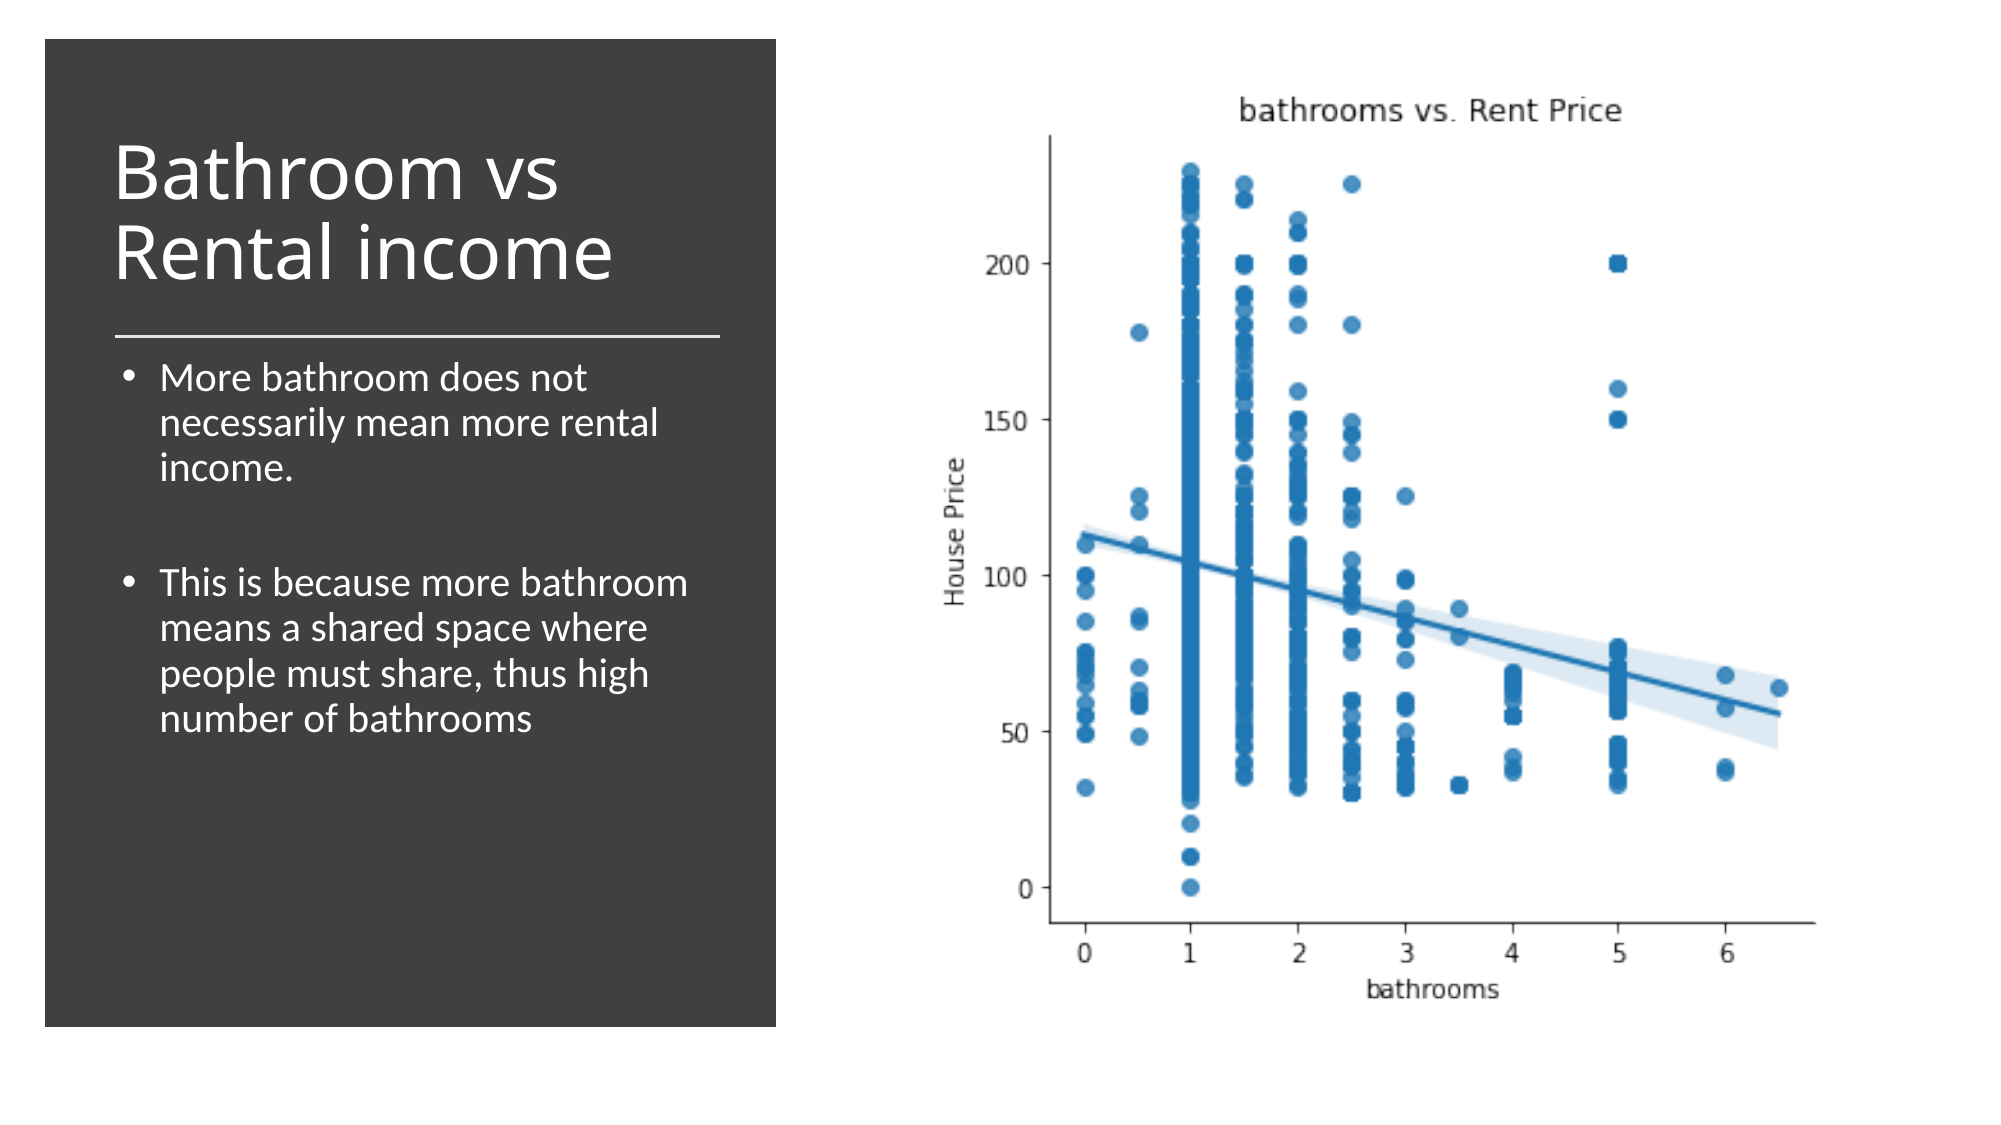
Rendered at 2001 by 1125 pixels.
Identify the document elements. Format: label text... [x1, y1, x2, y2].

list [929, 79, 1830, 1020]
title Bathroom vs Rental income [97, 105, 725, 326]
text_box [54, 49, 767, 1018]
text_box More bathroom does not necessarily mean more rental income. This is because more bathroom means a shared space where people must share, thus high number of bathrooms [97, 348, 725, 967]
